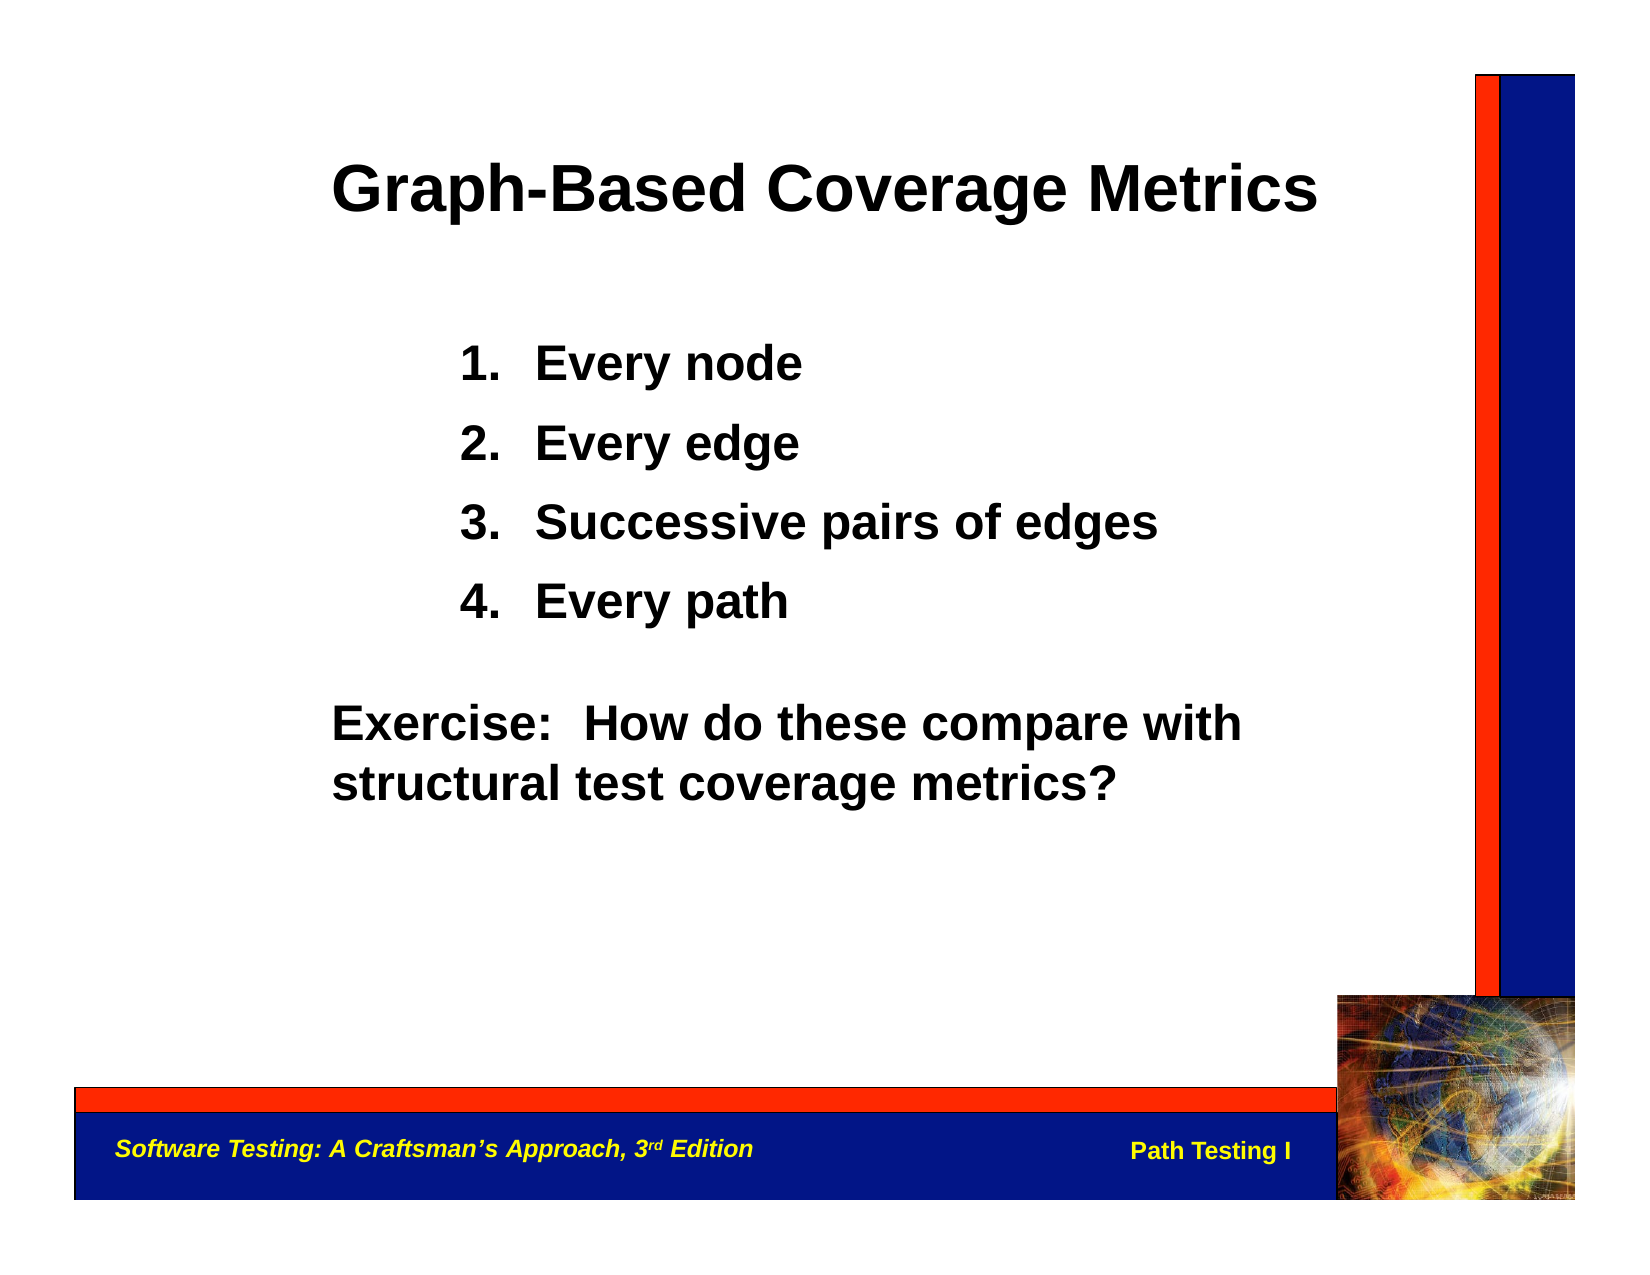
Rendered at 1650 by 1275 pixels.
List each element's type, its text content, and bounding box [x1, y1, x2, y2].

text_box Every node Every edge Successive pairs of edges Every path Exercise: How do these compare with structural test coverage metrics? [329, 358, 1246, 811]
title Graph-Based Coverage Metrics [312, 115, 1338, 358]
footer Path Testing I [1128, 1134, 1297, 1275]
picture [1337, 995, 1575, 1200]
slide_number Software Testing: A Craftsman’s Approach, 3rd Edition [112, 1132, 765, 1275]
